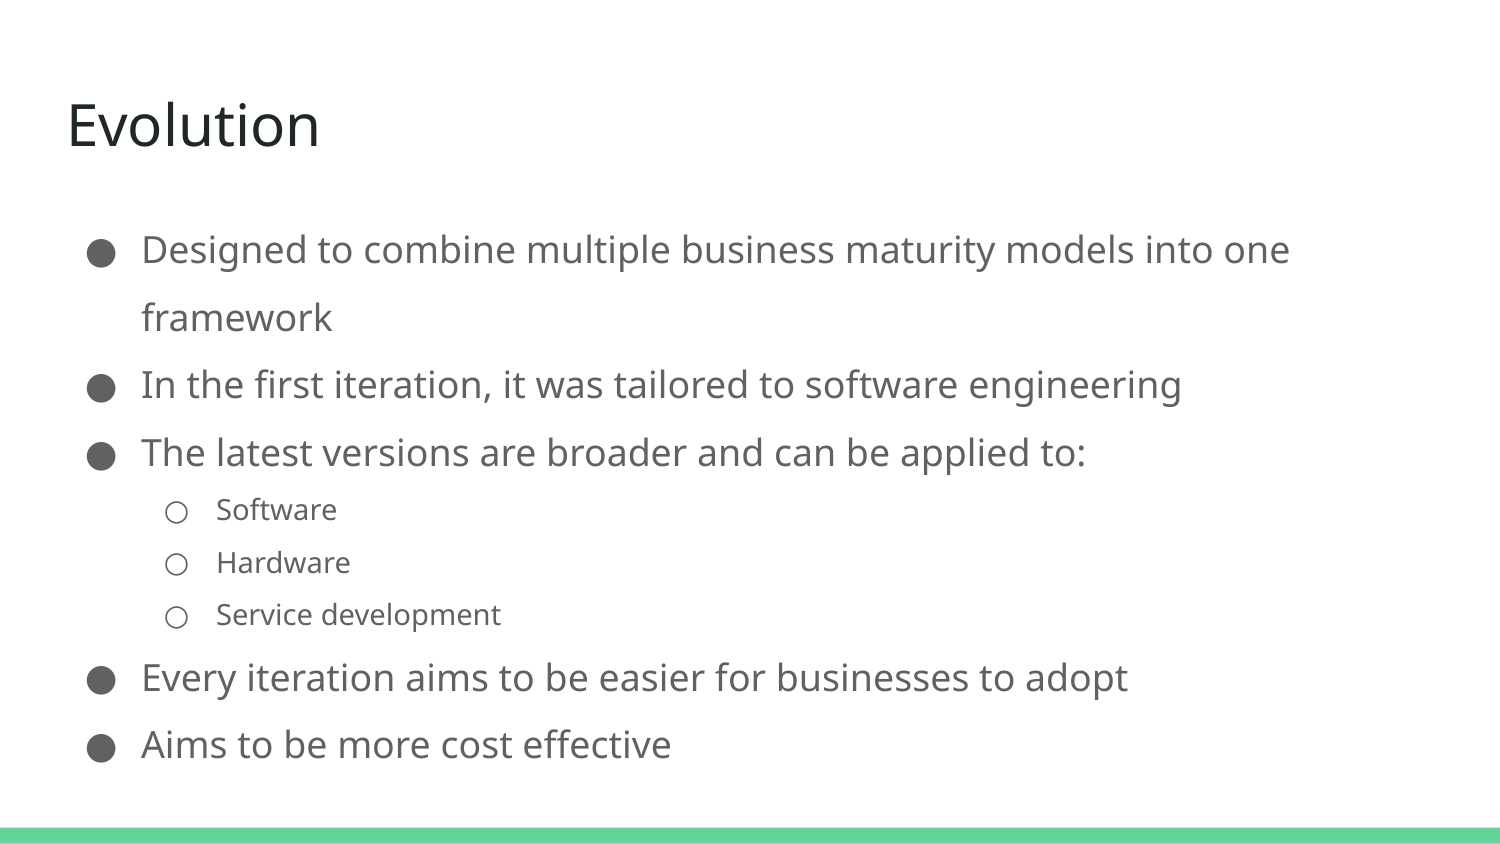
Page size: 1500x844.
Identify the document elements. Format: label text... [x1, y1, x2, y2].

title Evolution [51, 72, 1449, 167]
list Designed to combine multiple business maturity models into one framework In the first iteration, it was tailored to software engineering The latest versions are broader and can be applied to: Software Hardware Service development Every iteration aims to be easier for businesses to adopt Aims to be more cost effective [51, 189, 1449, 750]
